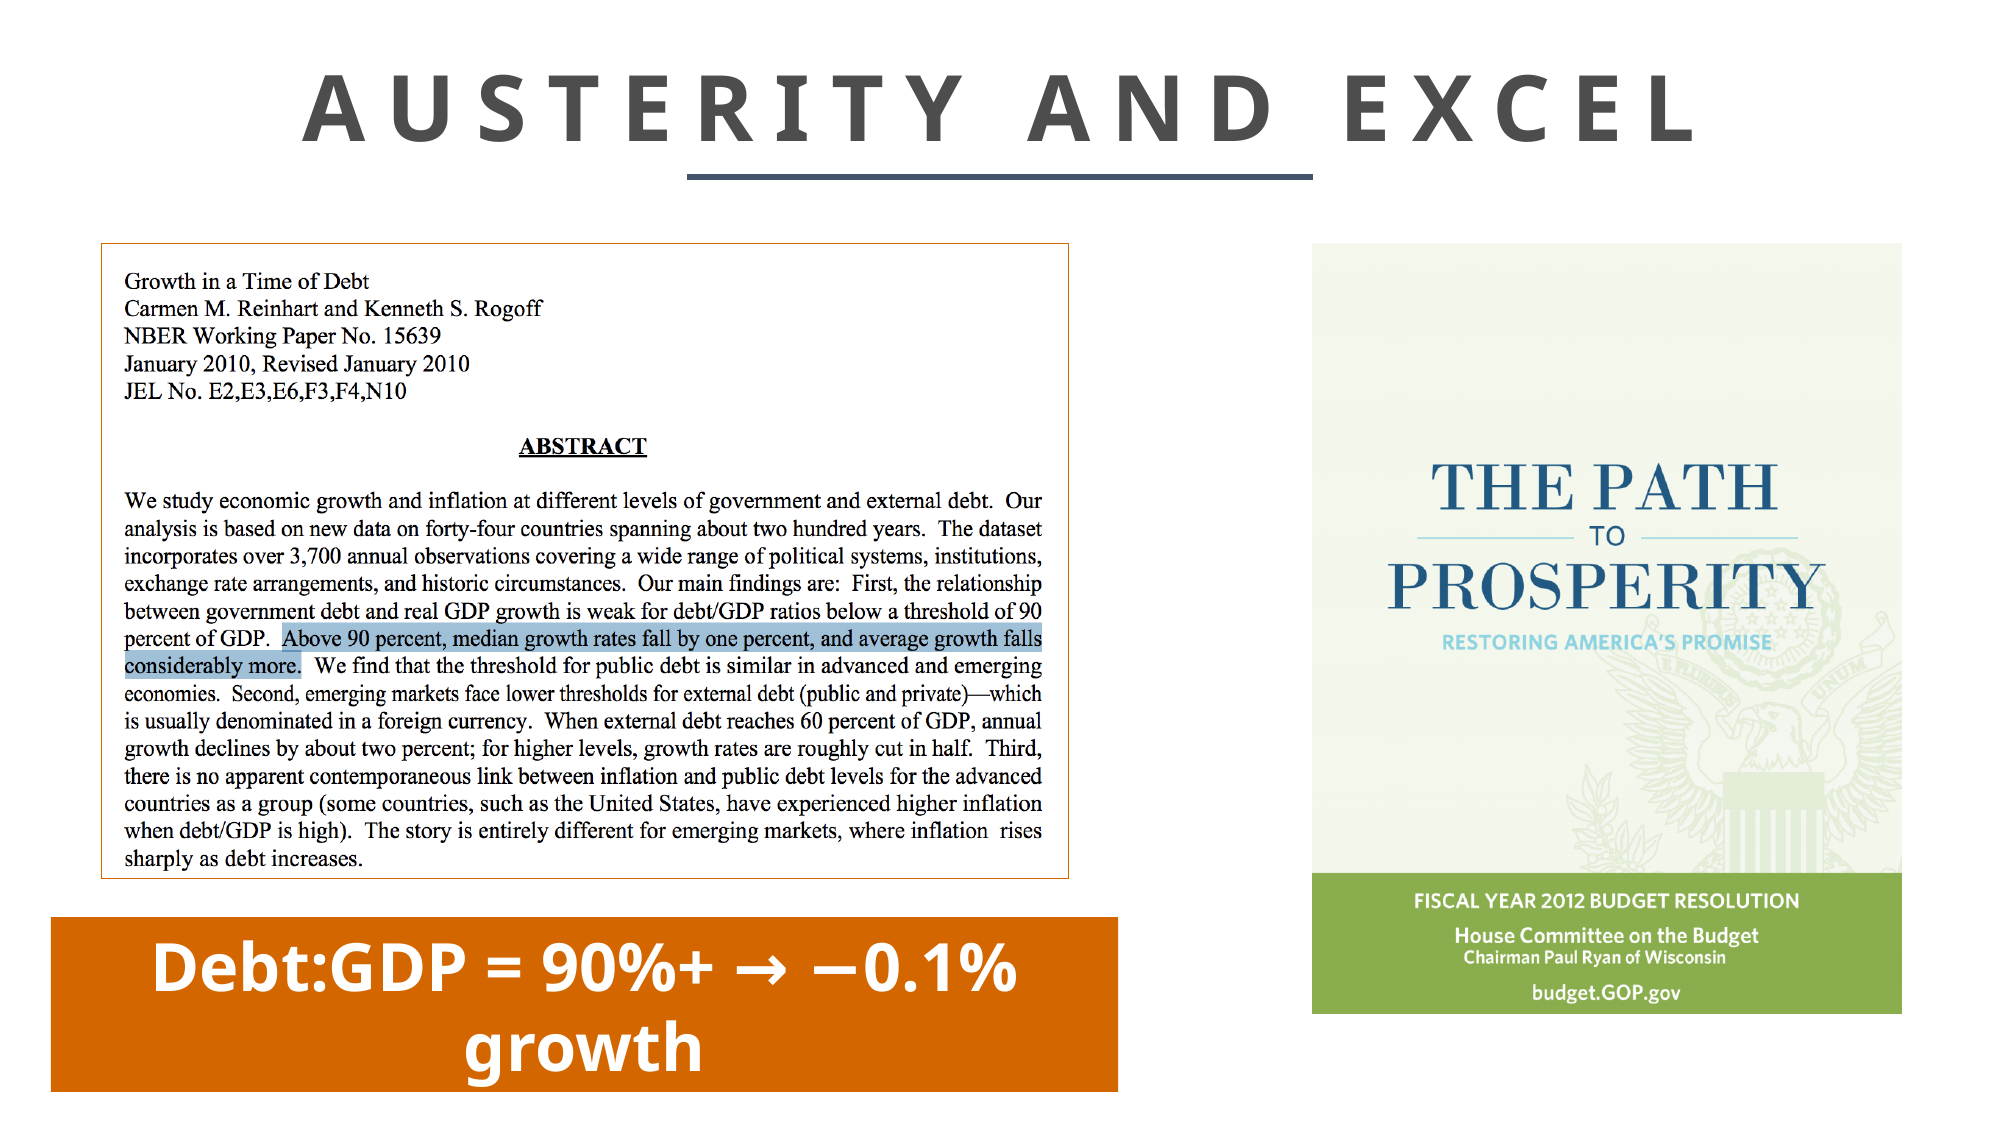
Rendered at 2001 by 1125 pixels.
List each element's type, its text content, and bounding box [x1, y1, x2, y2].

picture [101, 243, 1068, 879]
text_box Debt:GDP = 90%+ → −0.1% growth [50, 917, 1119, 1092]
picture [1312, 243, 1903, 1014]
title AUSTERITY AND EXCEL [0, 25, 2000, 174]
